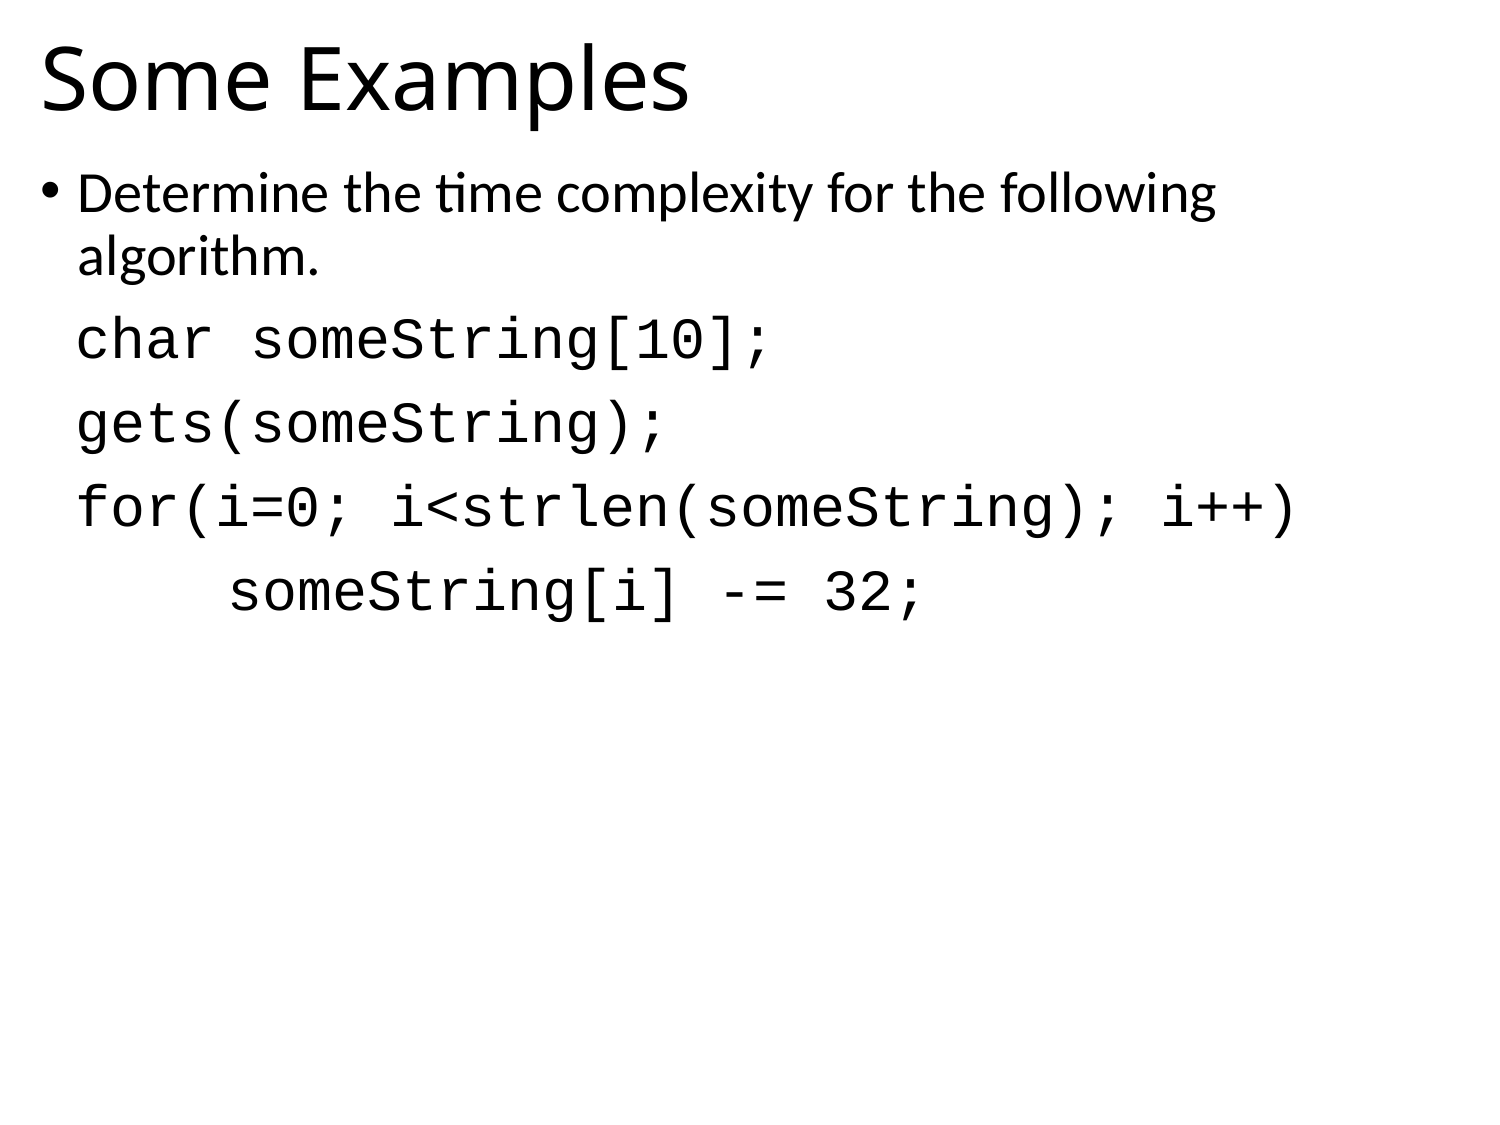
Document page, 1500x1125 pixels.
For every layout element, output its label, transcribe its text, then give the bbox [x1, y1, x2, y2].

title Some Examples [25, 26, 1469, 138]
list Determine the time complexity for the following algorithm. char someString[10]; gets(someString); for(i=0; i<strlen(someString); i++) someString[i] -= 32; [25, 154, 1469, 1014]
